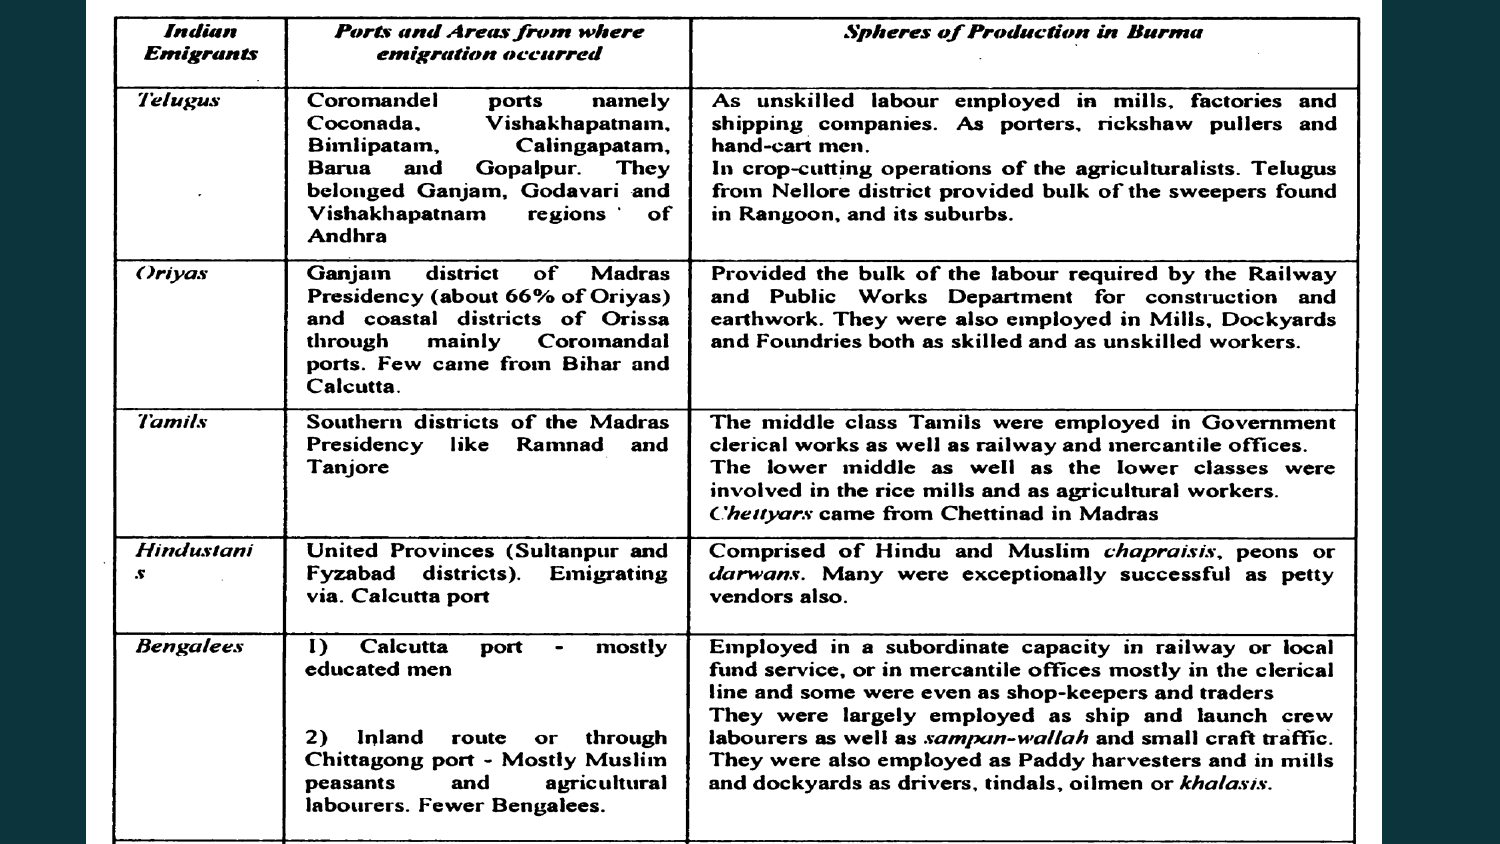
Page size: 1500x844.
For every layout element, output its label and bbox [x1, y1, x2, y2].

picture [86, 0, 1382, 844]
